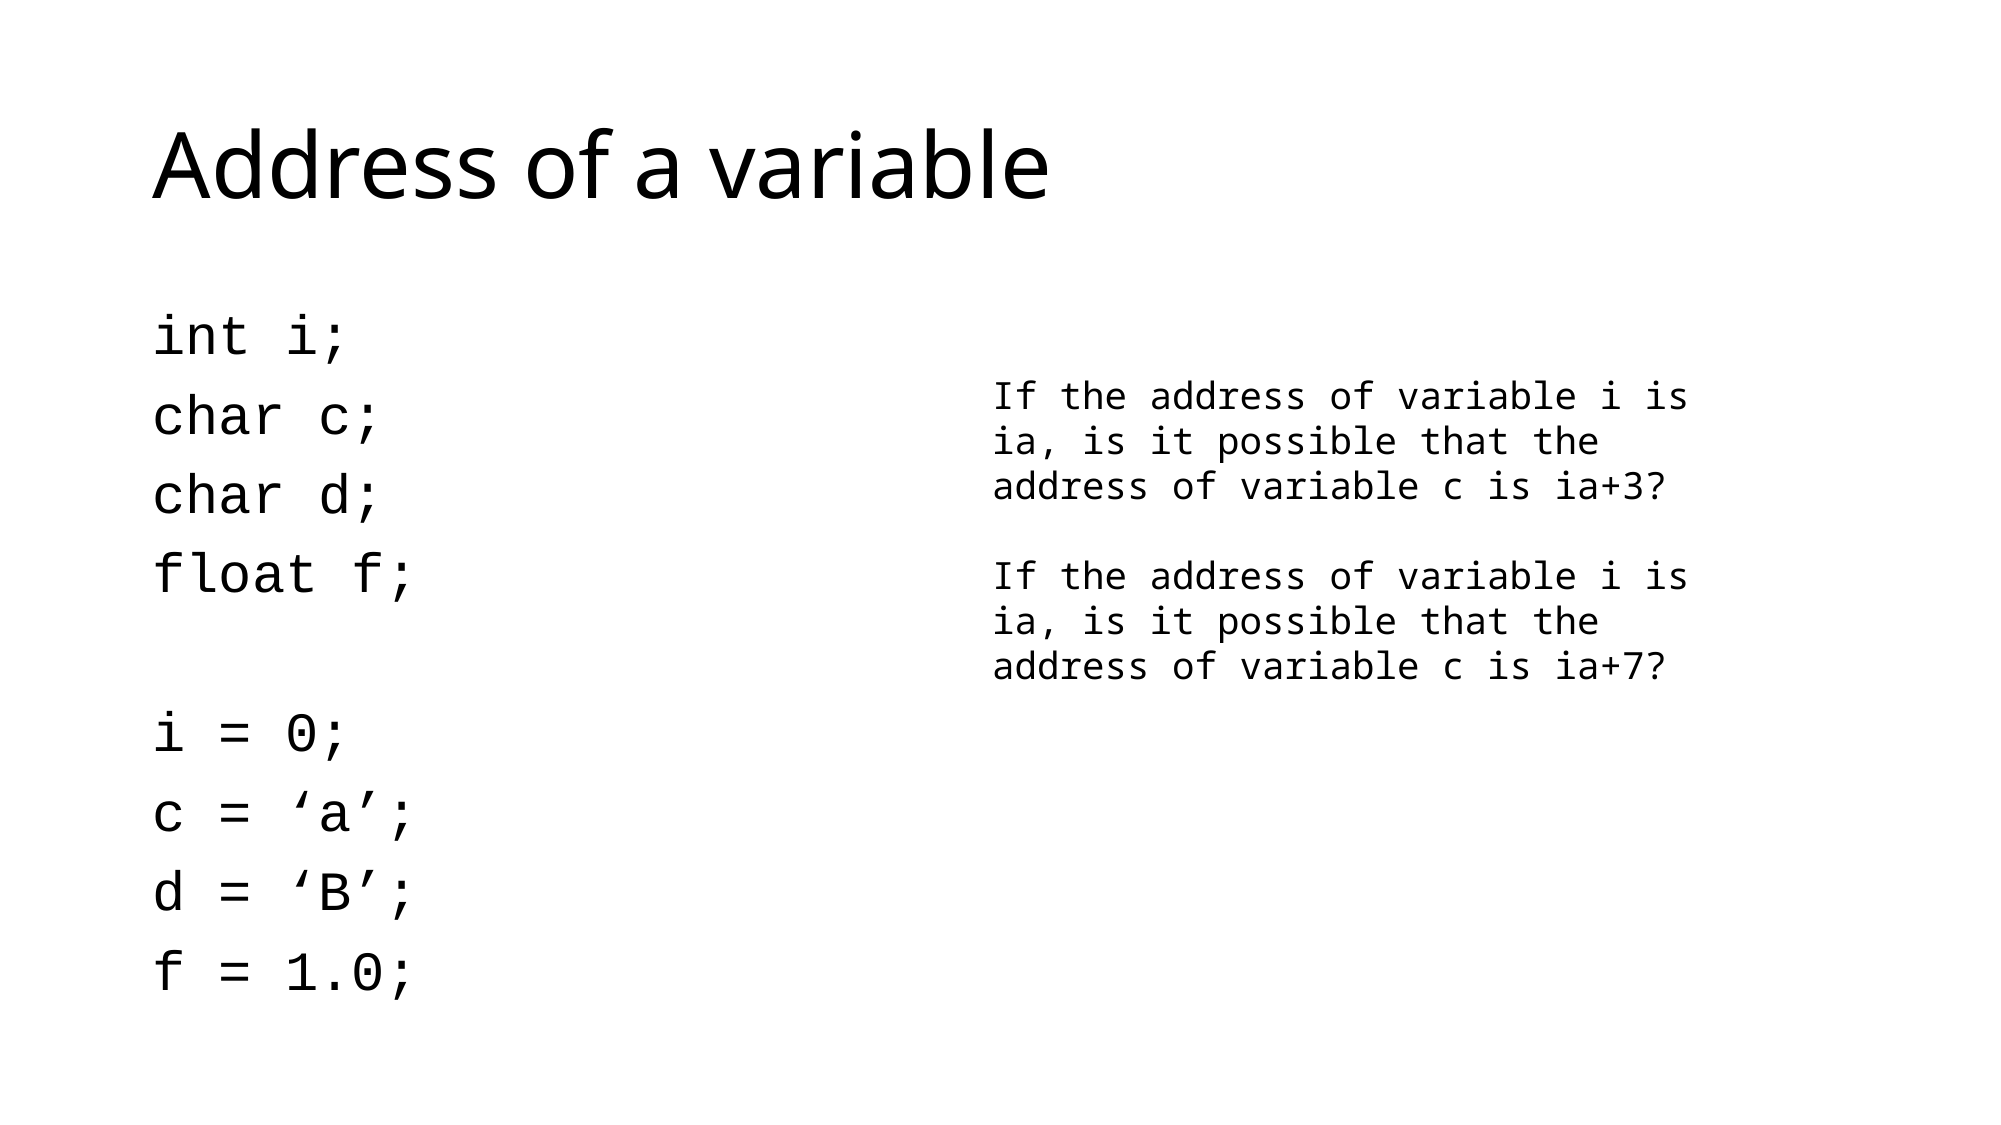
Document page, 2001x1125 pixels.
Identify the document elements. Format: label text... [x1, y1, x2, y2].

list int i; char c; char d; float f; i = 0; c = ‘a’; d = ‘B’; f = 1.0; [137, 299, 1863, 1014]
title Address of a variable [137, 59, 1863, 278]
text_box If the address of variable i is ia, is it possible that the address of variable c is ia+3? If the address of variable i is ia, is it possible that the address of variable c is ia+7? [977, 364, 1763, 695]
